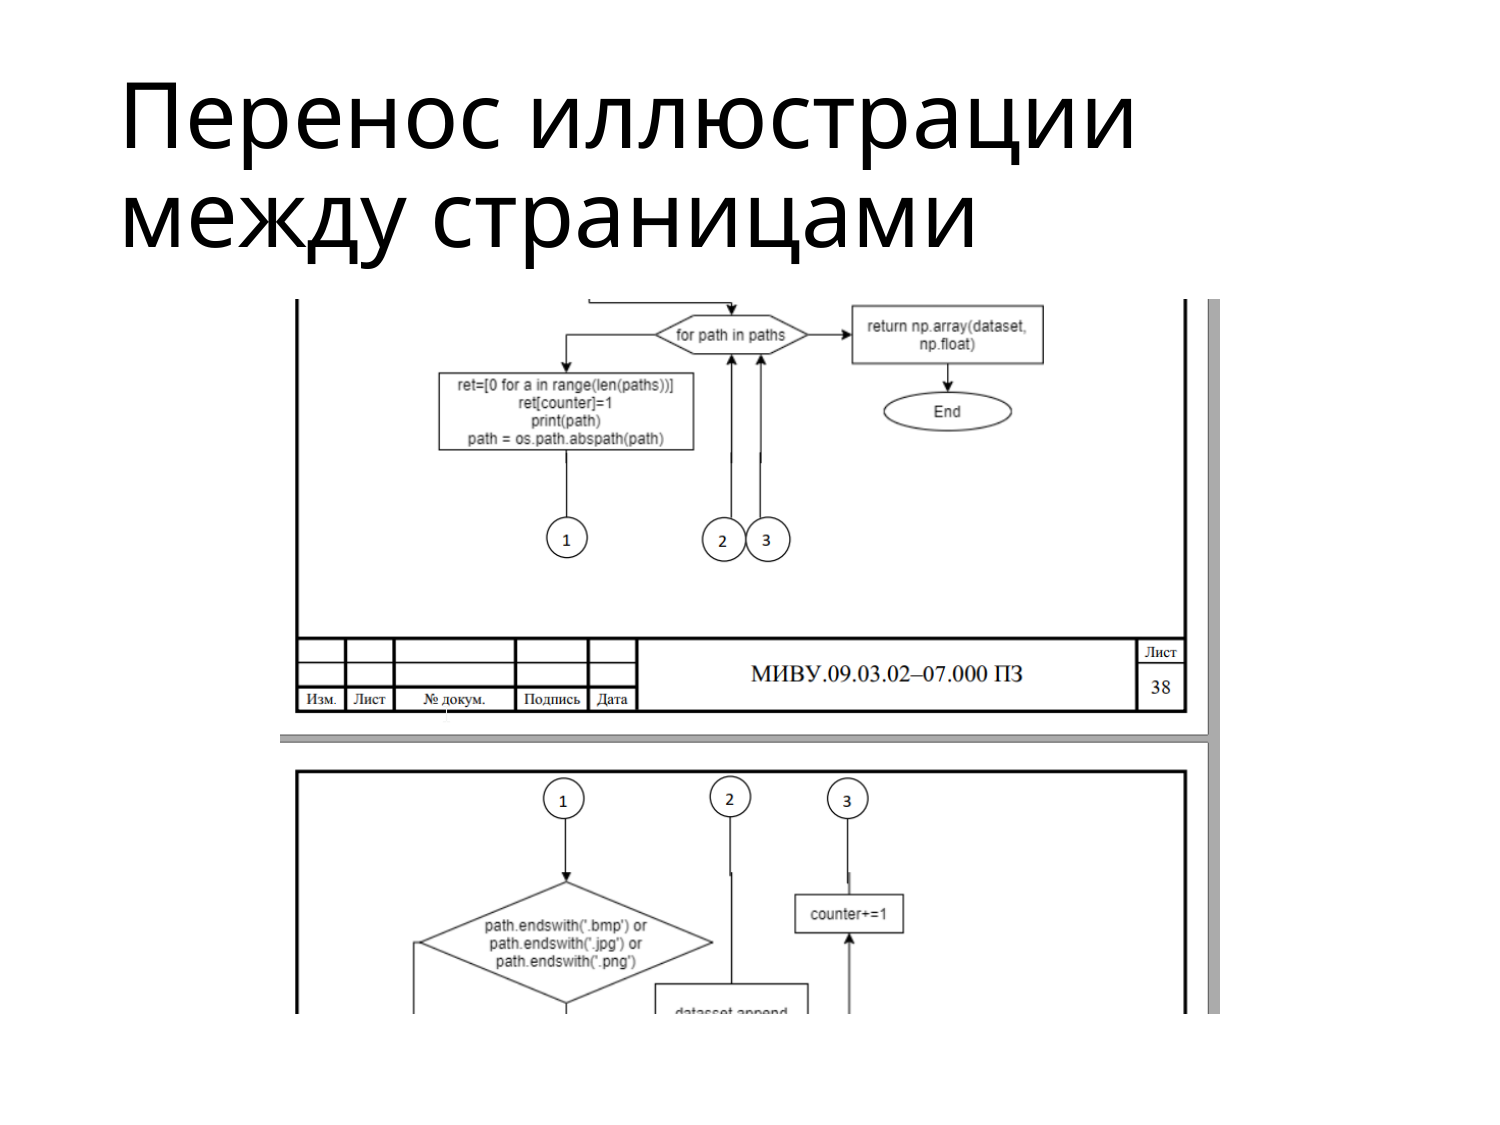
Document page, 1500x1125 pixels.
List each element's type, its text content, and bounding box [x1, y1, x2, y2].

title Перенос иллюстрации между страницами [103, 59, 1397, 278]
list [280, 299, 1220, 1014]
